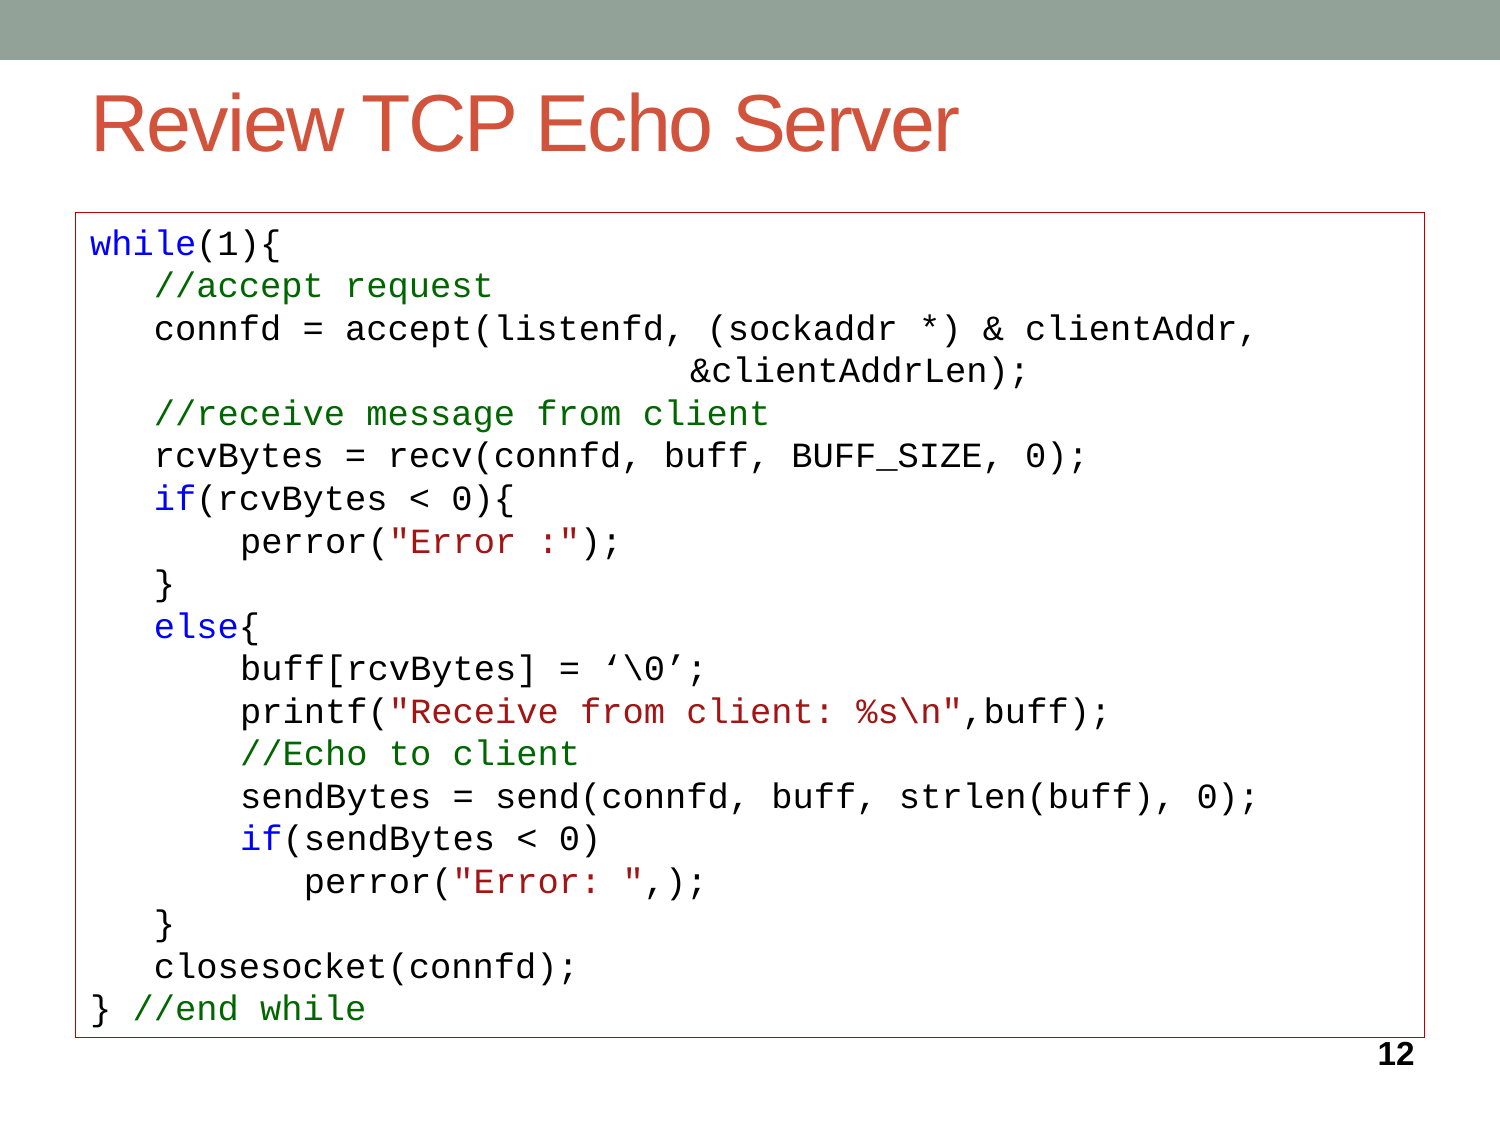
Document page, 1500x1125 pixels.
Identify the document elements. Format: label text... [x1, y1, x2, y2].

list while(1){ //accept request connfd = accept(listenfd, (sockaddr *) & clientAddr, &clientAddrLen); //receive message from client rcvBytes = recv(connfd, buff, BUFF_SIZE, 0); if(rcvBytes < 0){ perror("Error :"); } else{ buff[rcvBytes] = ‘\0’; printf("Receive from client: %s\n",buff); //Echo to client sendBytes = send(connfd, buff, strlen(buff), 0); if(sendBytes < 0) perror("Error: ",); } closesocket(connfd); } //end while [75, 212, 1425, 1038]
title Review TCP Echo Server [75, 62, 1425, 175]
slide_number 12 [1362, 1025, 1463, 1079]
